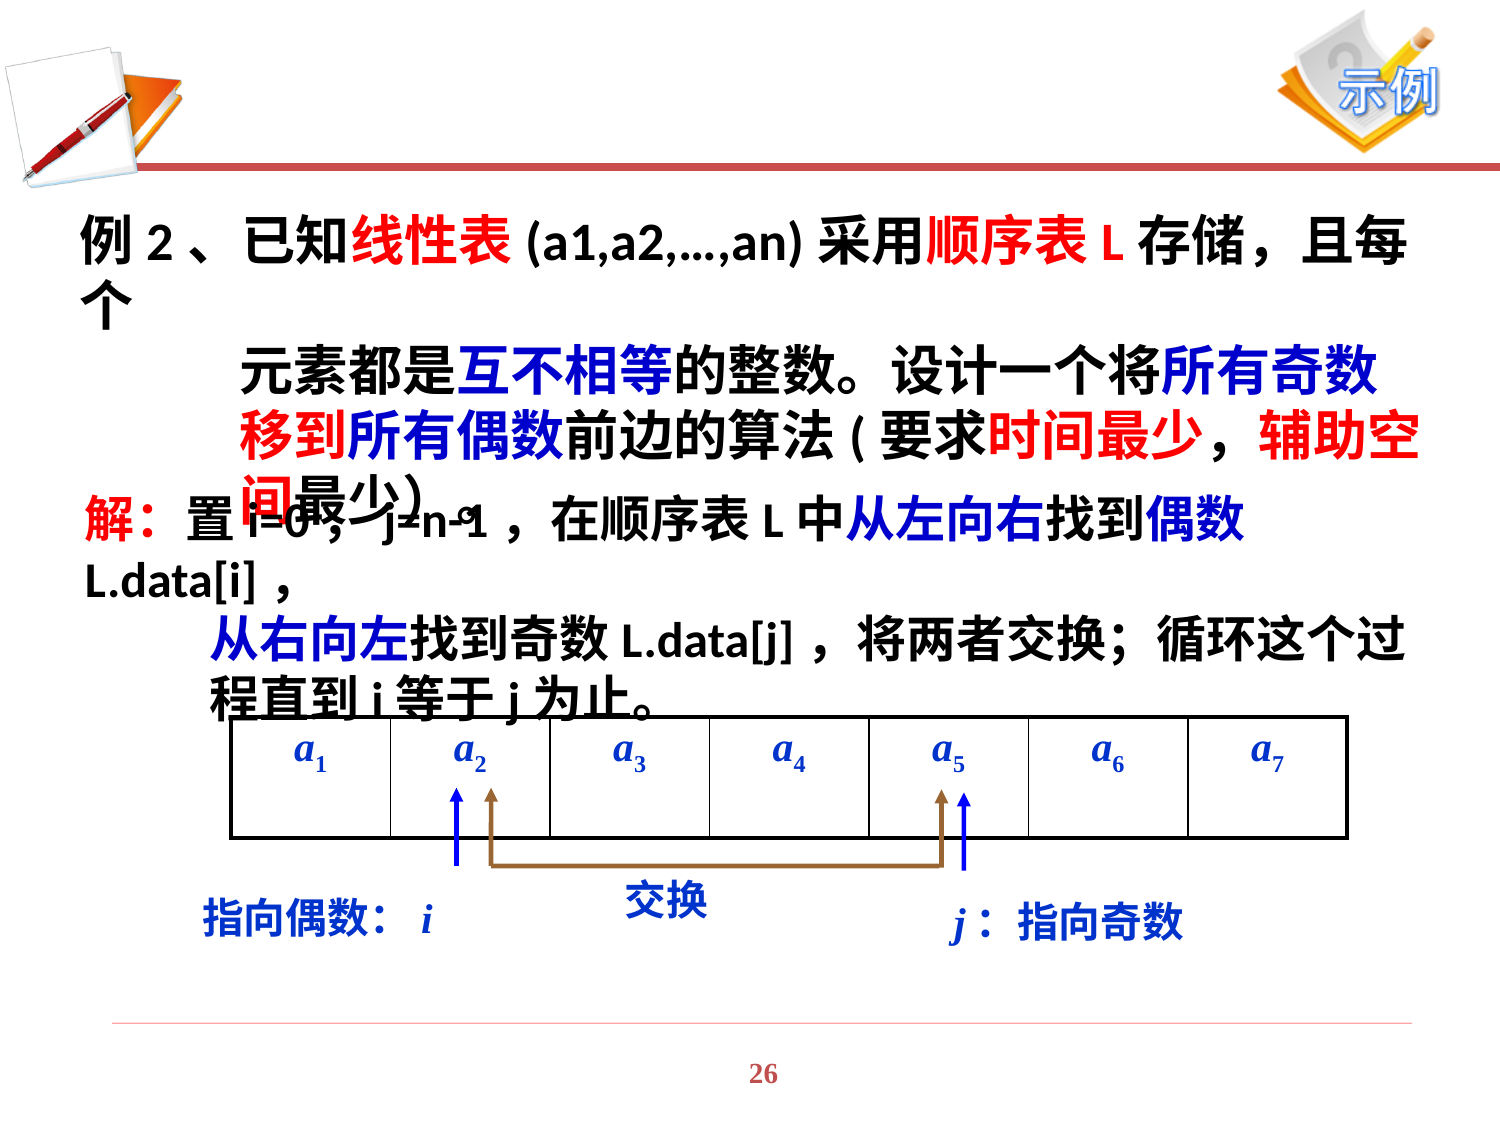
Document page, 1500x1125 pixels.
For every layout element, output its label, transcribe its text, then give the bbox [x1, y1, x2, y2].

picture [1277, 3, 1455, 162]
table_header a2 [391, 719, 549, 786]
table_header a6 [1029, 719, 1187, 786]
picture [1, 42, 187, 191]
table_header a7 [1189, 719, 1345, 836]
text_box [187, 787, 1243, 997]
table_header a3 [551, 719, 709, 786]
table_header a4 [710, 719, 868, 786]
text_box 例2、已知线性表(a1,a2,…,an)采用顺序表L存储，且每个 元素都是互不相等的整数。设计一个将所有奇数 移到所有偶数前边的算法(要求时间最少，辅助空 间最少）。 [64, 199, 1447, 539]
table_header a1 [233, 719, 390, 786]
text_box 解：置i=0，j=n-1，在顺序表L中从左向右找到偶数L.data[i]， 从右向左找到奇数L.data[j]，将两者交换；循环这个过 程直到i等于j为止。 [70, 480, 1453, 736]
table_header a5 [870, 719, 1028, 786]
